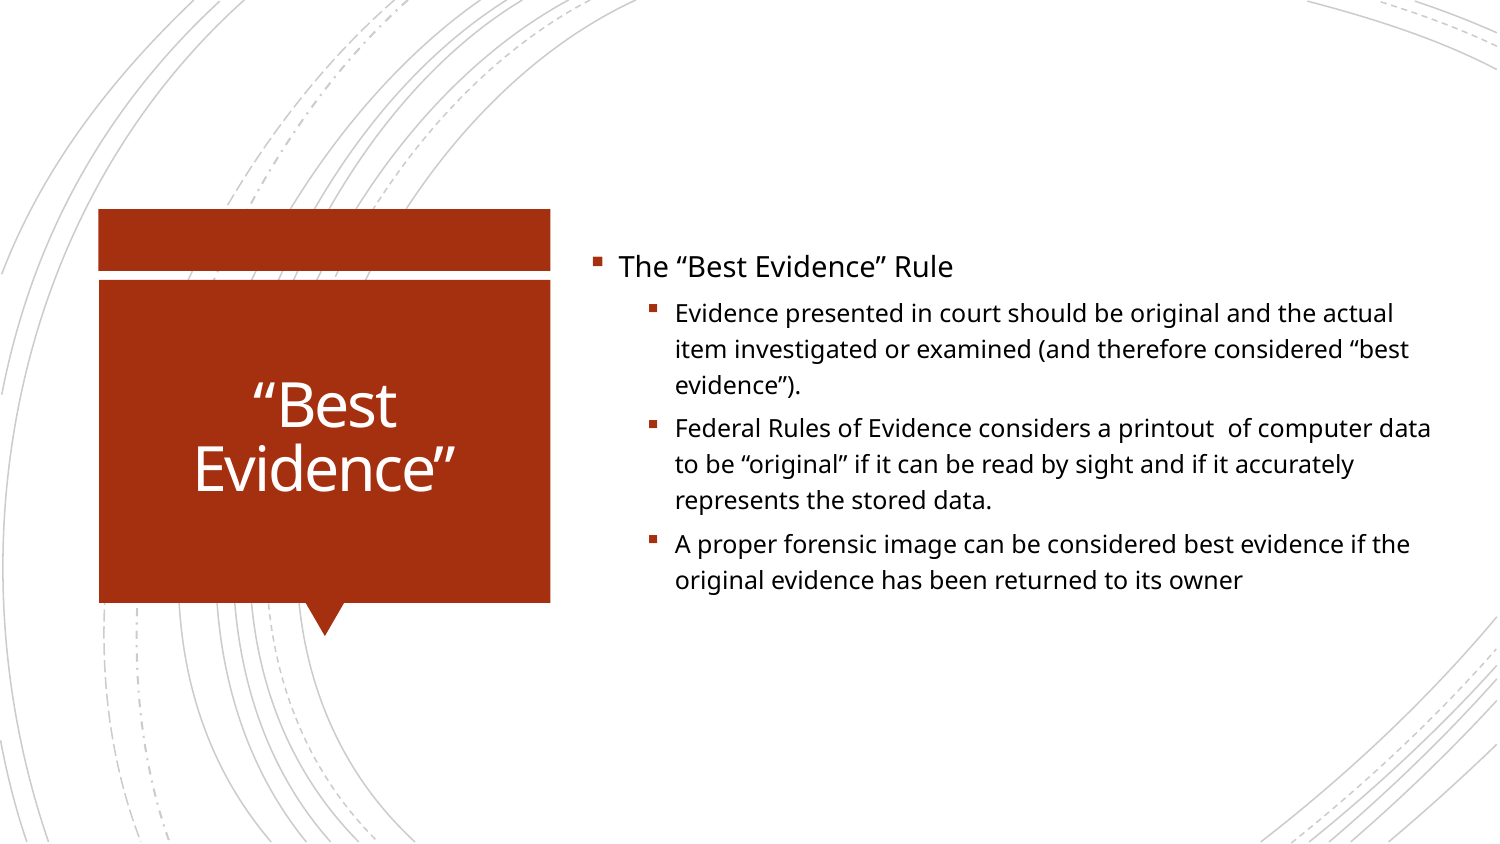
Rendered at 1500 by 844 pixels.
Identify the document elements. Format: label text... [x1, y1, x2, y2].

title “Best Evidence” [109, 289, 540, 592]
list The “Best Evidence” Rule Evidence presented in court should be original and the actual item investigated or examined (and therefore considered “best evidence”). Federal Rules of Evidence considers a printout of computer data to be “original” if it can be read by sight and if it accurately represents the stored data. A proper forensic image can be considered best evidence if the original evidence has been returned to its owner [579, 51, 1460, 785]
